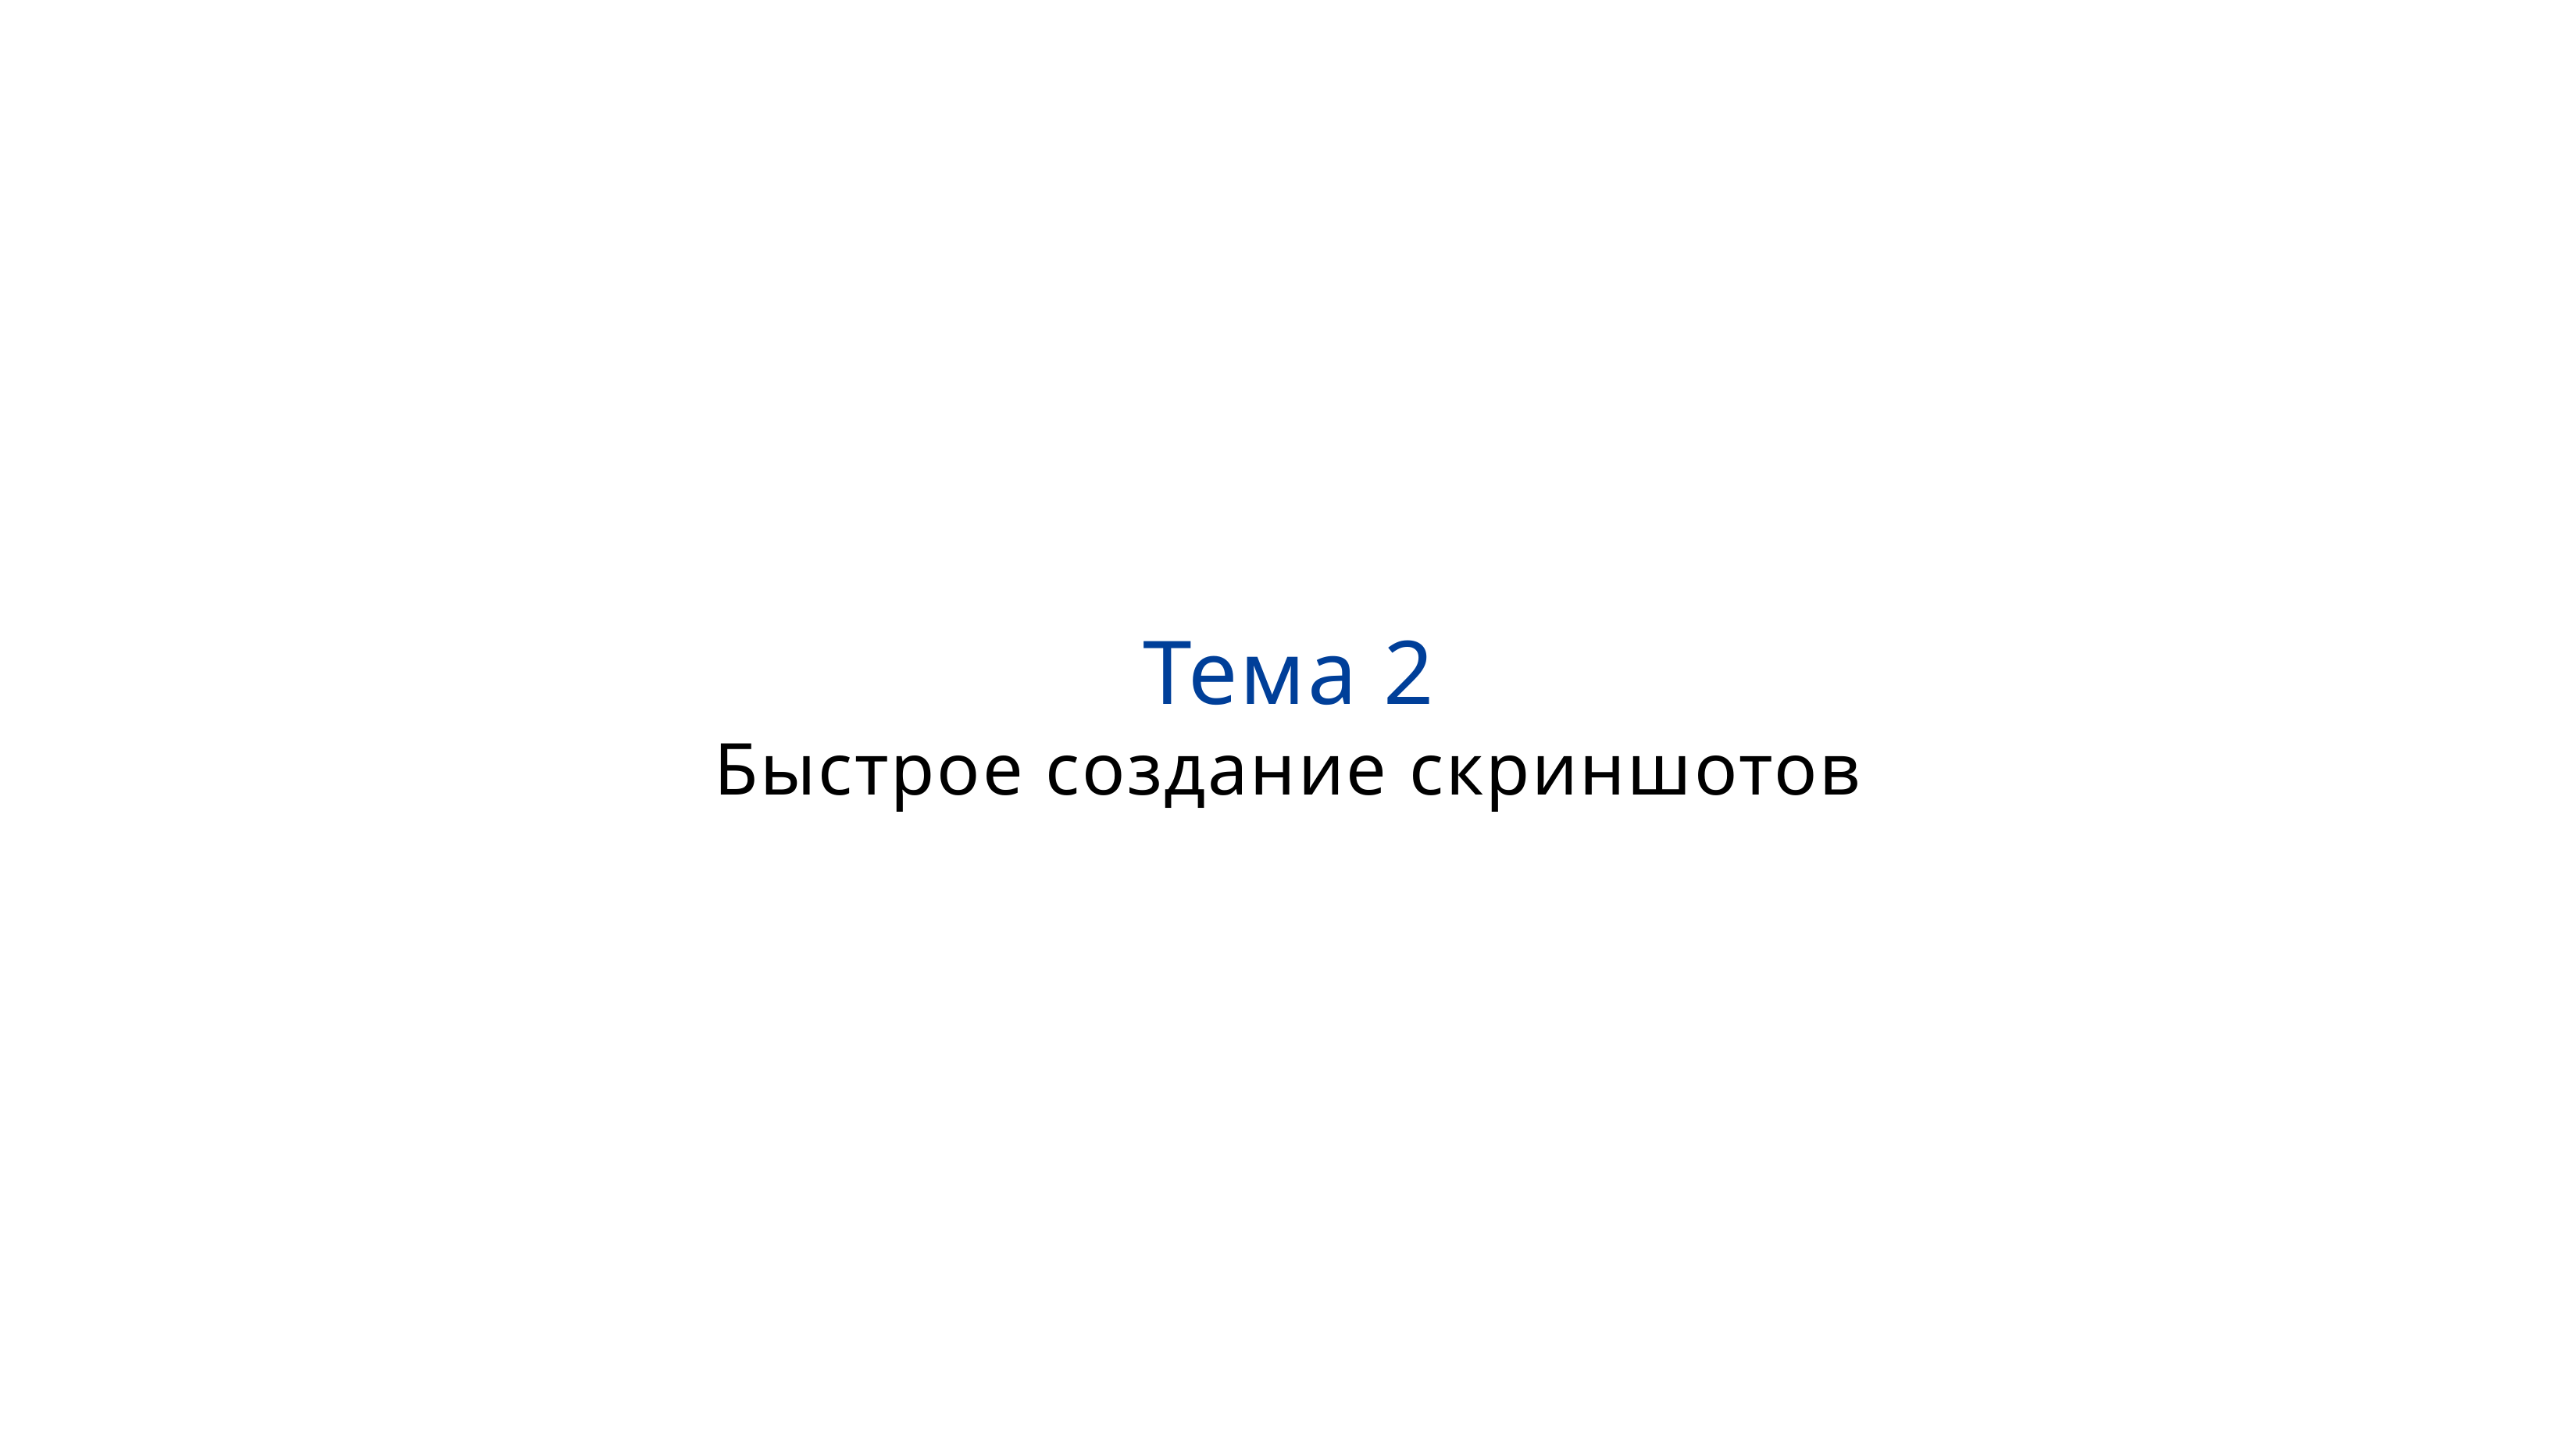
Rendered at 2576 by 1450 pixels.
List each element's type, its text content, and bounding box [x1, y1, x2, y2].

text_box Тема 2 Быстрое создание скриншотов [350, 614, 2226, 809]
